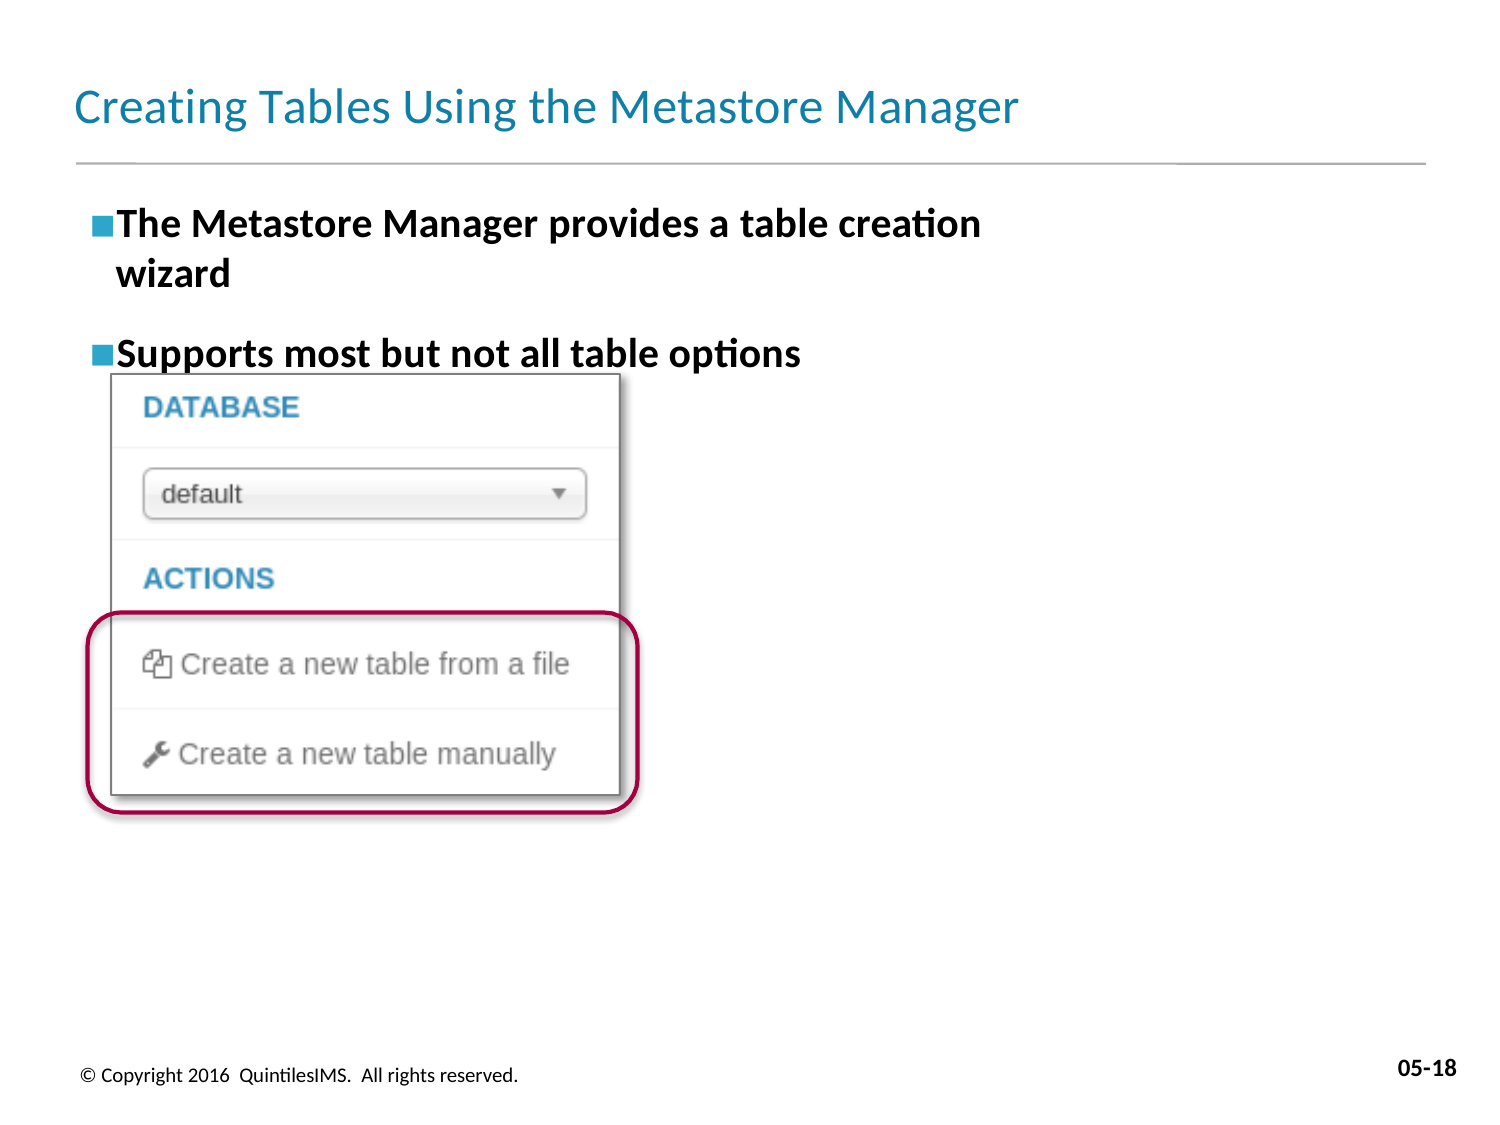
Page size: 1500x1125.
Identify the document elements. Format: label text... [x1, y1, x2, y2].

title Creating Tables Using the Metastore Manager [72, 45, 1428, 262]
text_box [104, 366, 636, 604]
text_box [111, 373, 620, 604]
text_box The Metastore Manager provides a table creation wizard Supports most but not all table options [86, 262, 1099, 376]
footer © Copyright 2016 QuintilesIMS. All rights reserved. [77, 1061, 1189, 1125]
text_box [75, 604, 650, 830]
text_box [87, 612, 638, 813]
slide_number 05-18 [1395, 1051, 1461, 1125]
